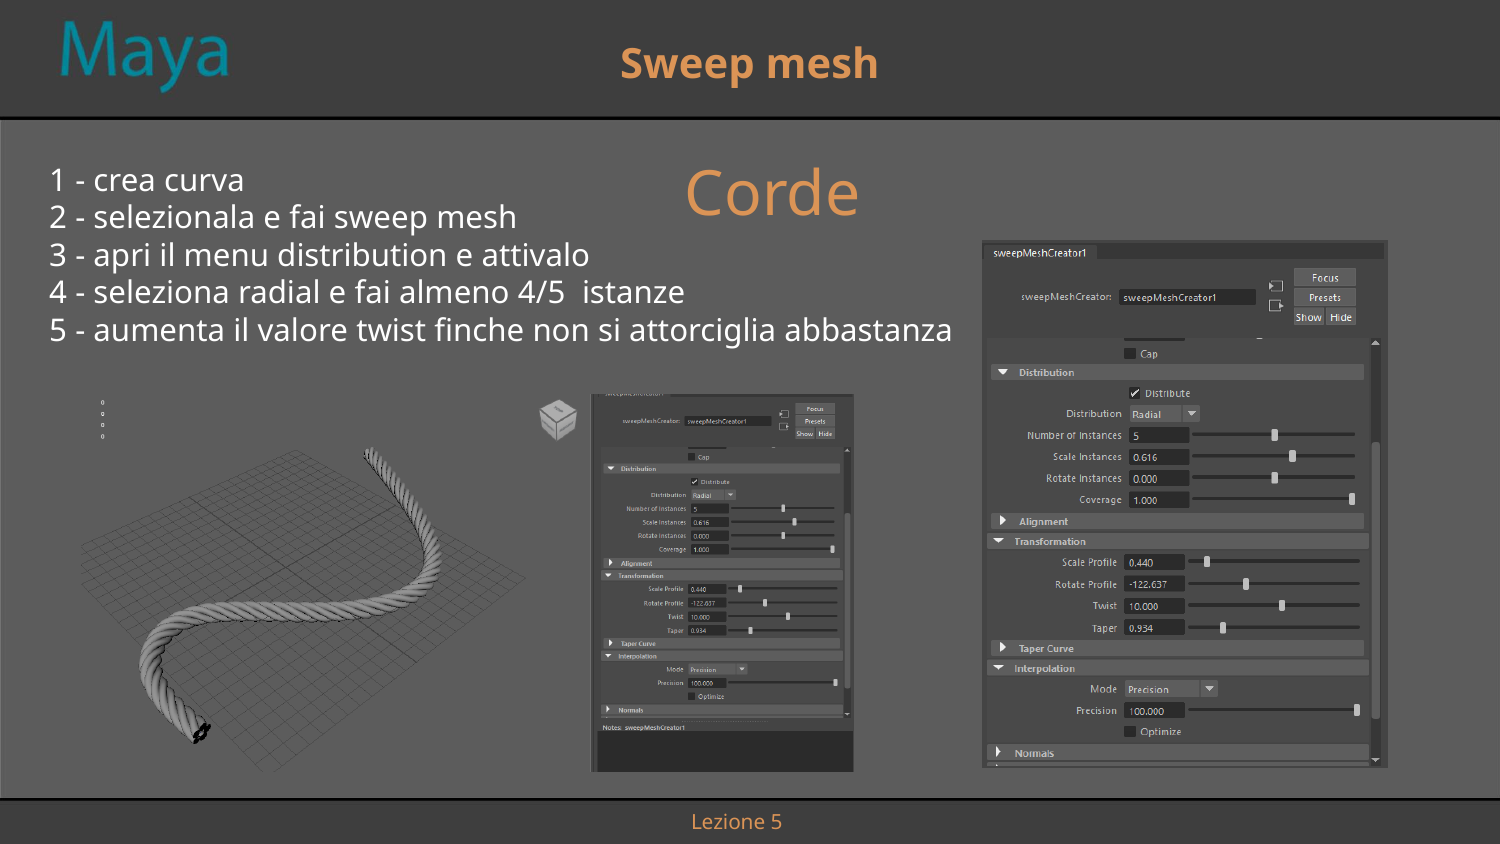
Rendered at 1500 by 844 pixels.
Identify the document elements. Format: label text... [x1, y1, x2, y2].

text_box Lezione 5 [605, 793, 868, 844]
text_box Corde [372, 138, 1174, 239]
title Sweep mesh [364, 21, 1136, 106]
text_box 1 - crea curva 2 - selezionala e fai sweep mesh 3 - apri il menu distribution e attivalo 4 - seleziona radial e fai almeno 4/5 istanze 5 - aumenta il valore twist finche non si attorciglia abbastanza [34, 145, 1045, 438]
picture [0, 0, 1500, 844]
